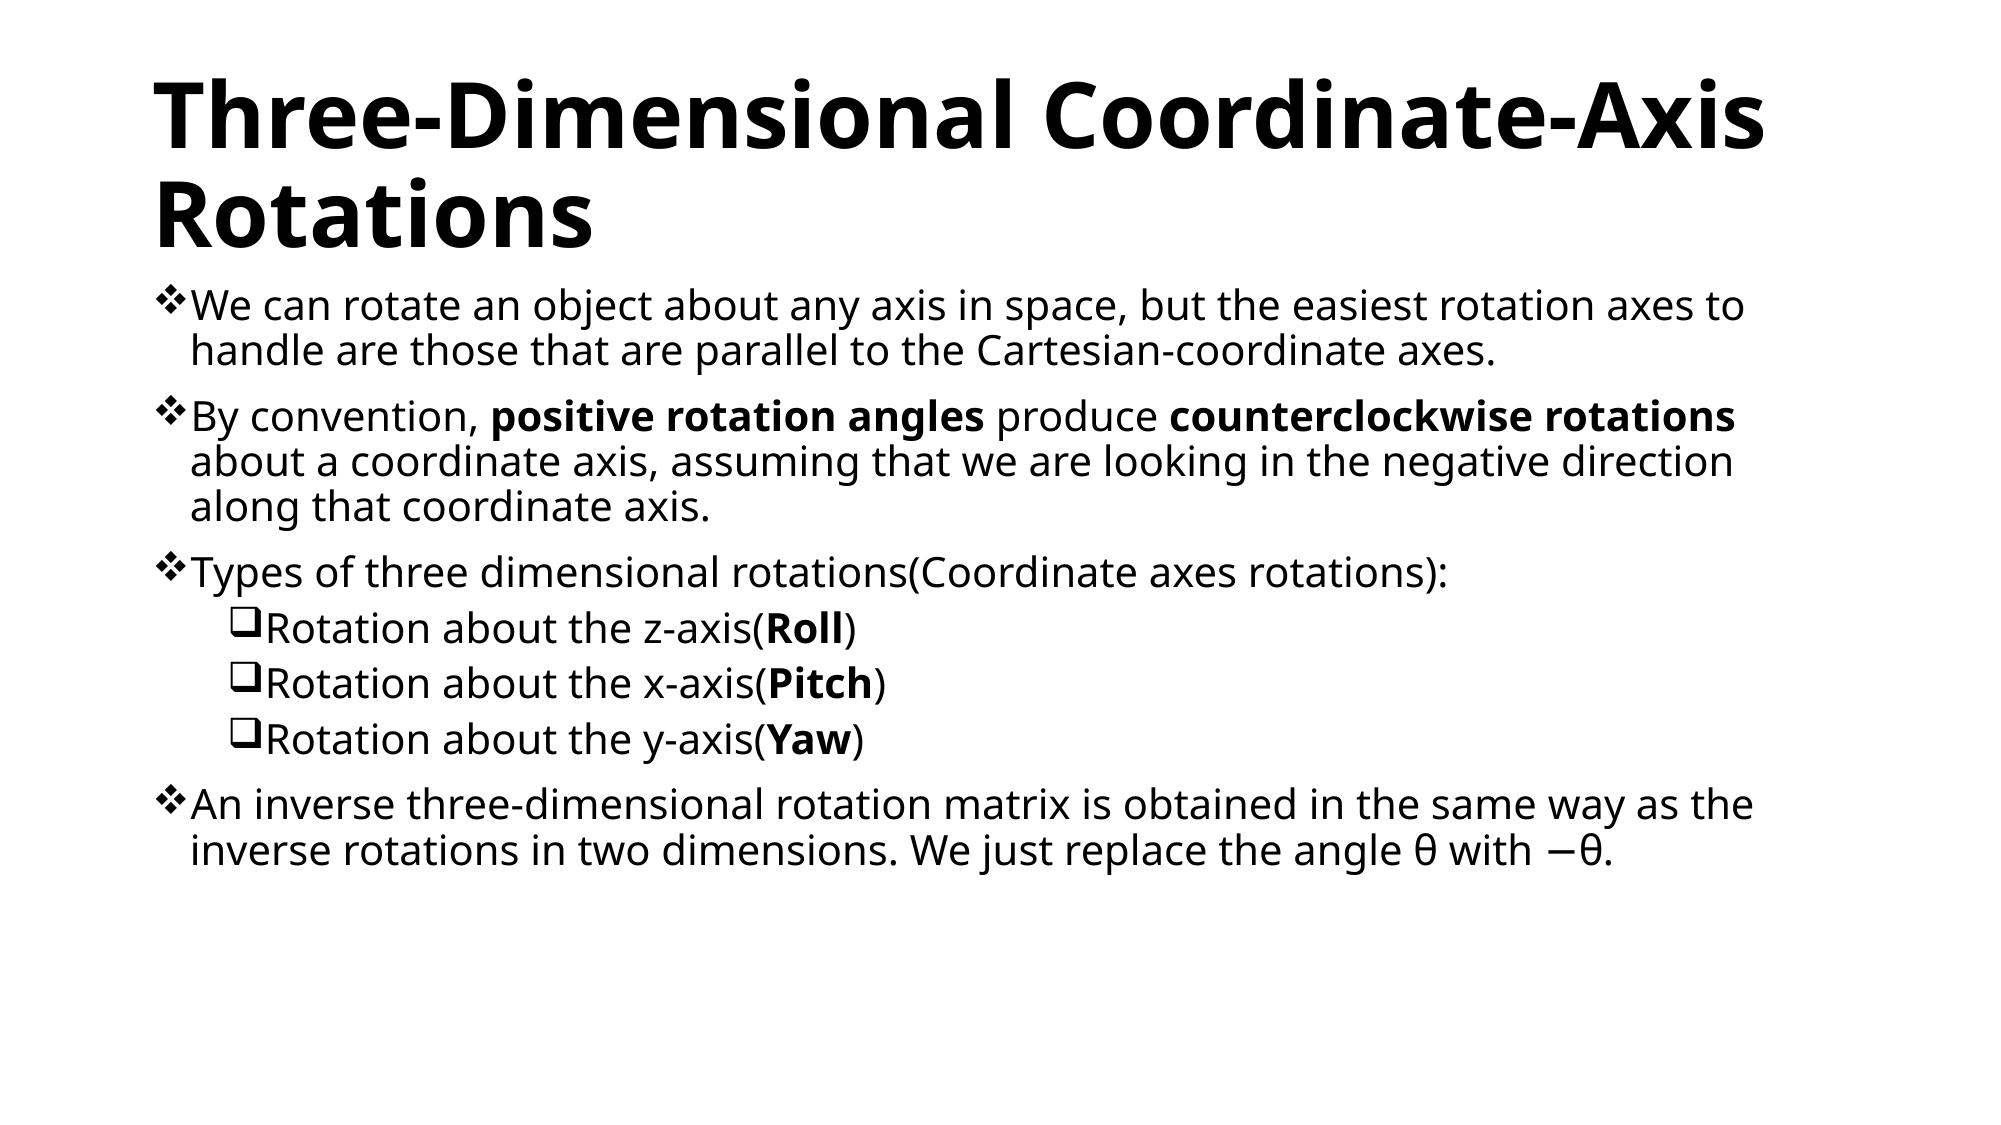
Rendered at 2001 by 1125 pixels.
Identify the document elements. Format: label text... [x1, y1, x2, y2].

list We can rotate an object about any axis in space, but the easiest rotation axes to handle are those that are parallel to the Cartesian-coordinate axes. By convention, positive rotation angles produce counterclockwise rotations about a coordinate axis, assuming that we are looking in the negative direction along that coordinate axis. Types of three dimensional rotations(Coordinate axes rotations): Rotation about the z-axis(Roll) Rotation about the x-axis(Pitch) Rotation about the y-axis(Yaw) An inverse three-dimensional rotation matrix is obtained in the same way as the inverse rotations in two dimensions. We just replace the angle θ with −θ. [137, 277, 1863, 1014]
title Three-Dimensional Coordinate-Axis Rotations [137, 59, 1863, 277]
